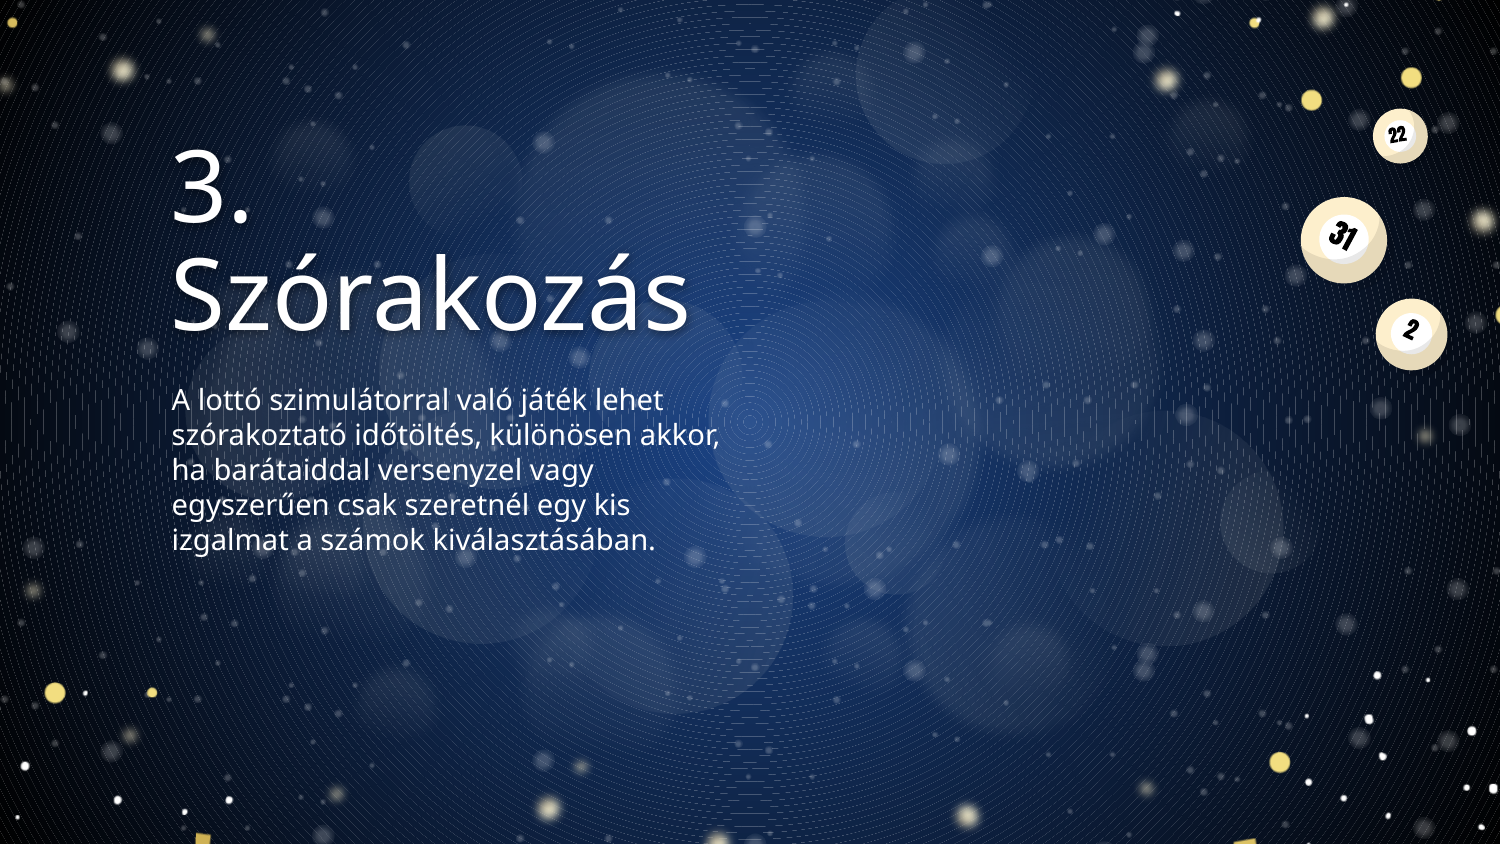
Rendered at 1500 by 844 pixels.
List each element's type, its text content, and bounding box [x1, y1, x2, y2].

list A lottó szimulátorral való játék lehet szórakoztató időtöltés, különösen akkor, ha barátaiddal versenyzel vagy egyszerűen csak szeretnél egy kis izgalmat a számok kiválasztásában. [156, 366, 737, 706]
picture [0, 0, 1500, 844]
title 3. Szórakozás [155, 121, 736, 367]
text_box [1294, 196, 1401, 292]
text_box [1370, 298, 1459, 377]
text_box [1370, 108, 1436, 169]
